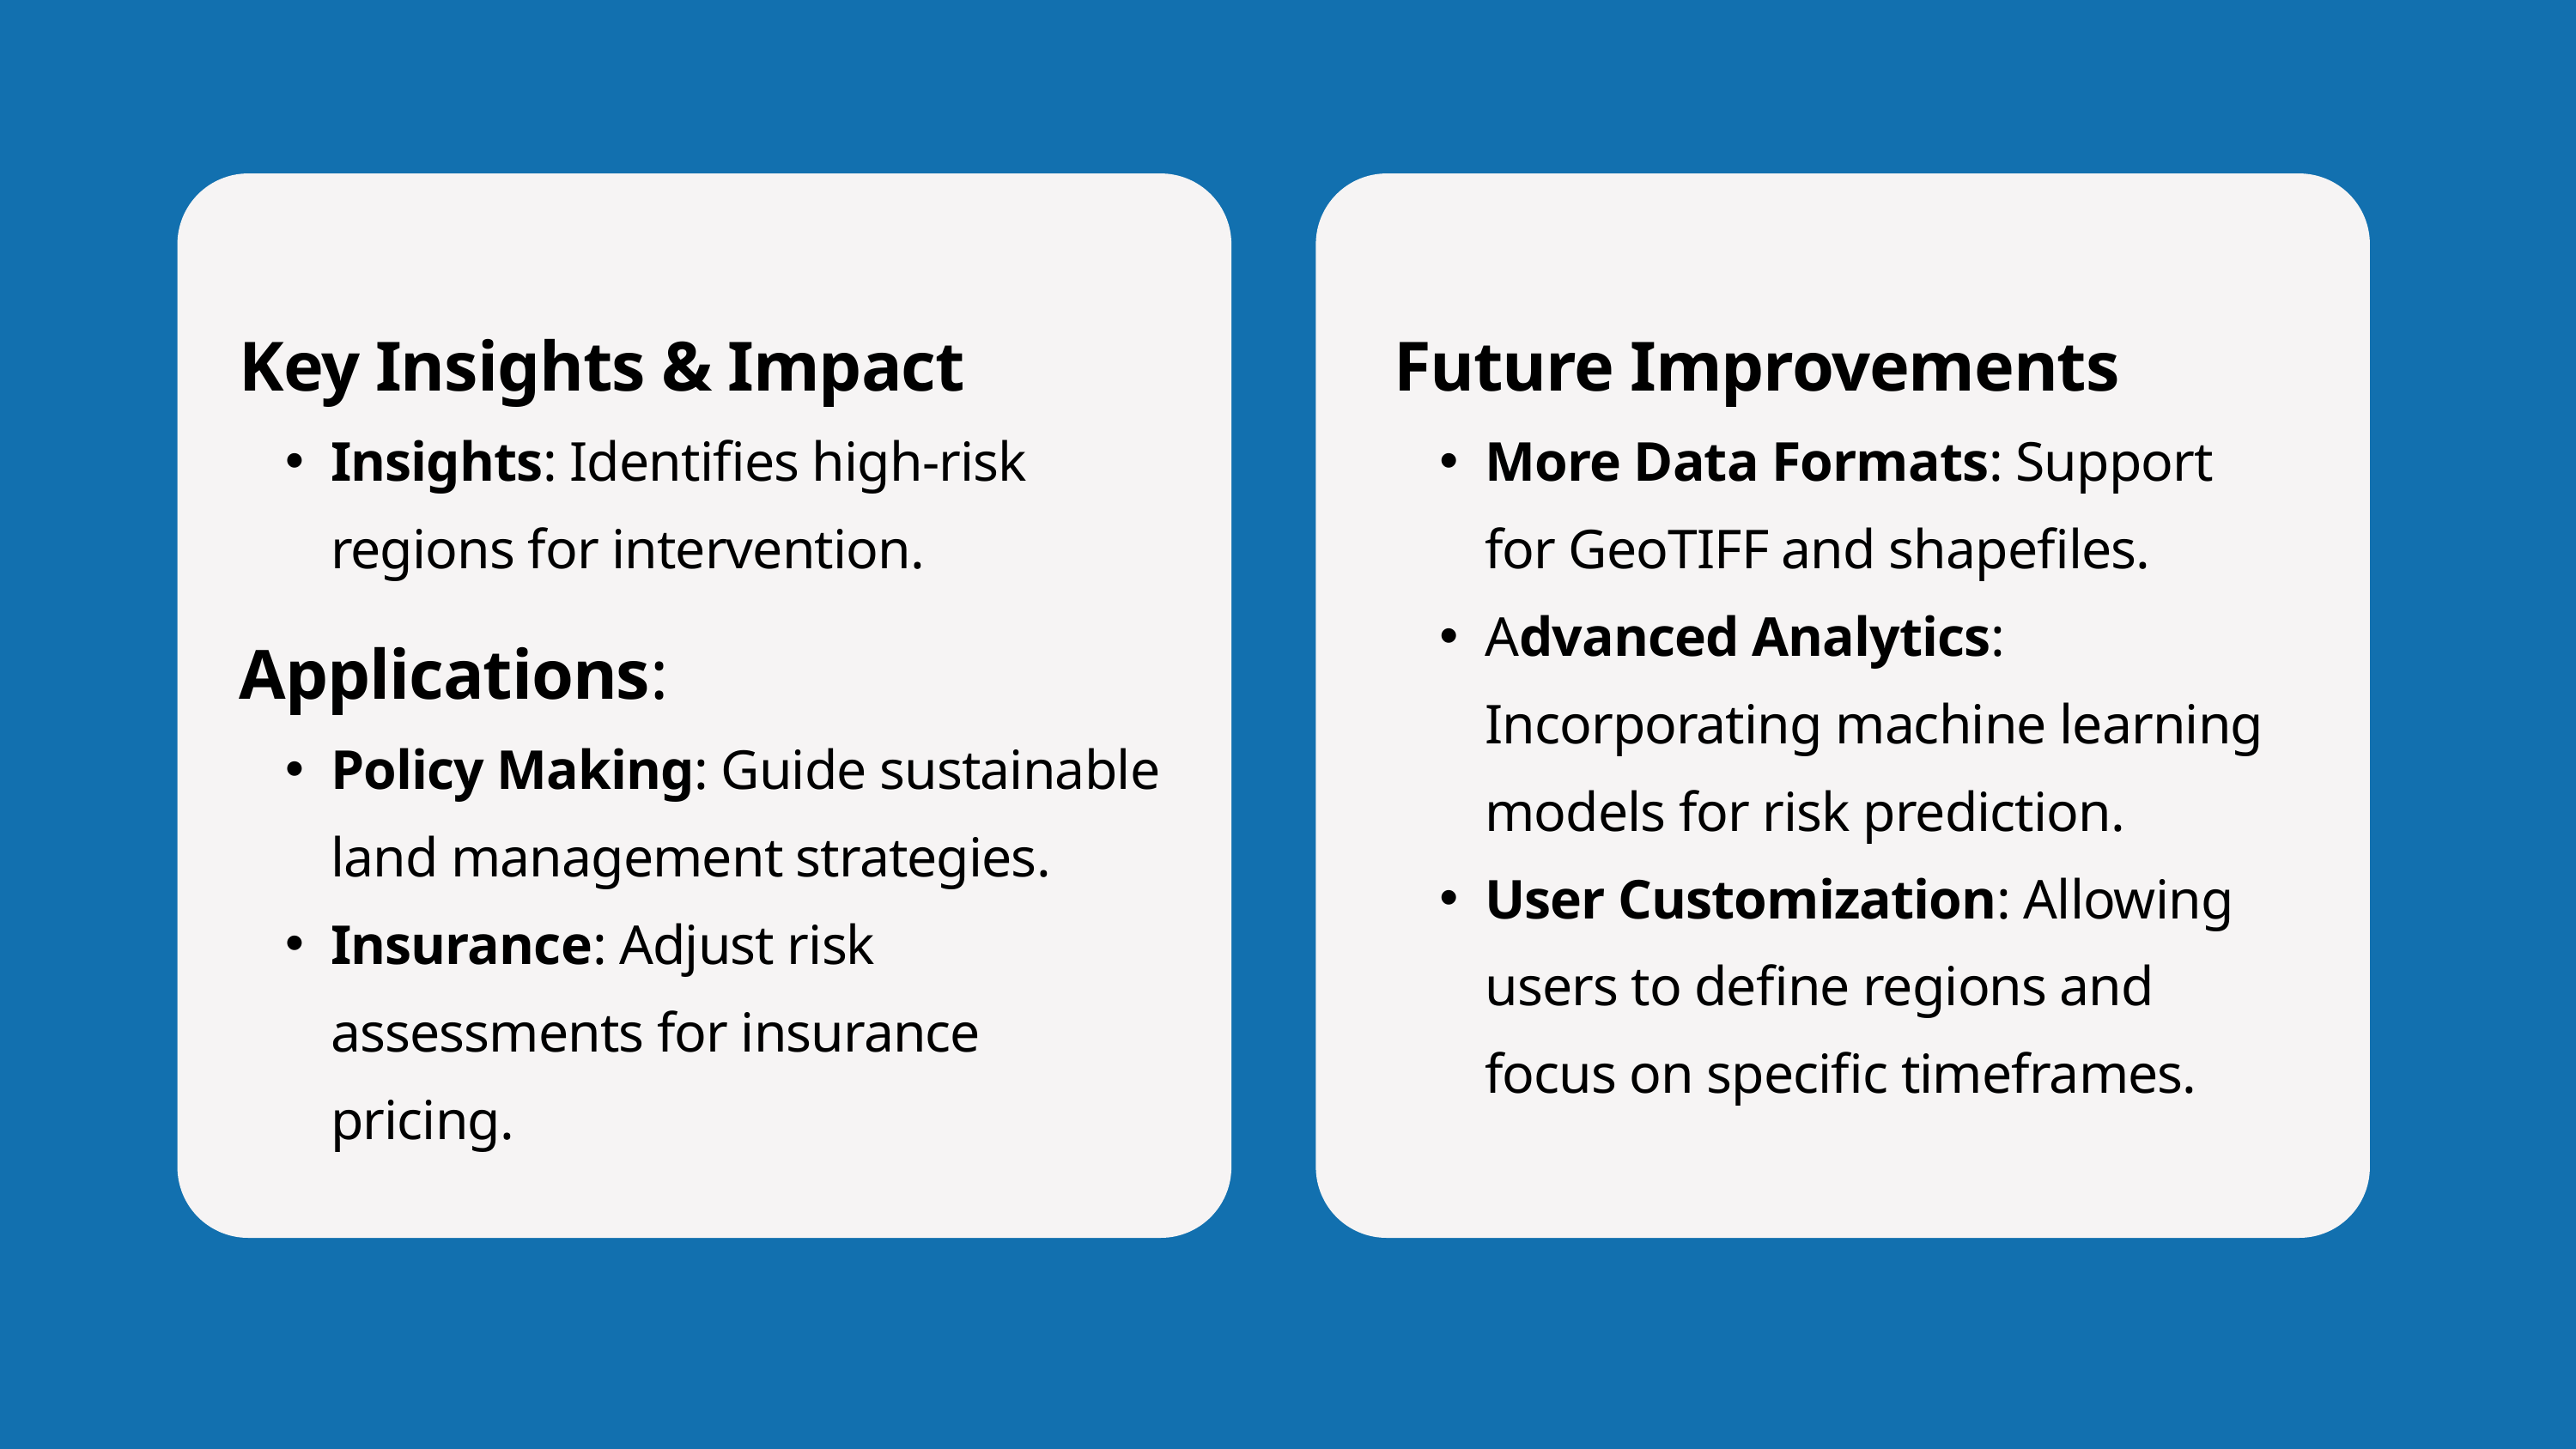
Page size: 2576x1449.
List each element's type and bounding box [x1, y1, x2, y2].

text_box [177, 173, 1232, 1239]
text_box [1315, 173, 2371, 1239]
